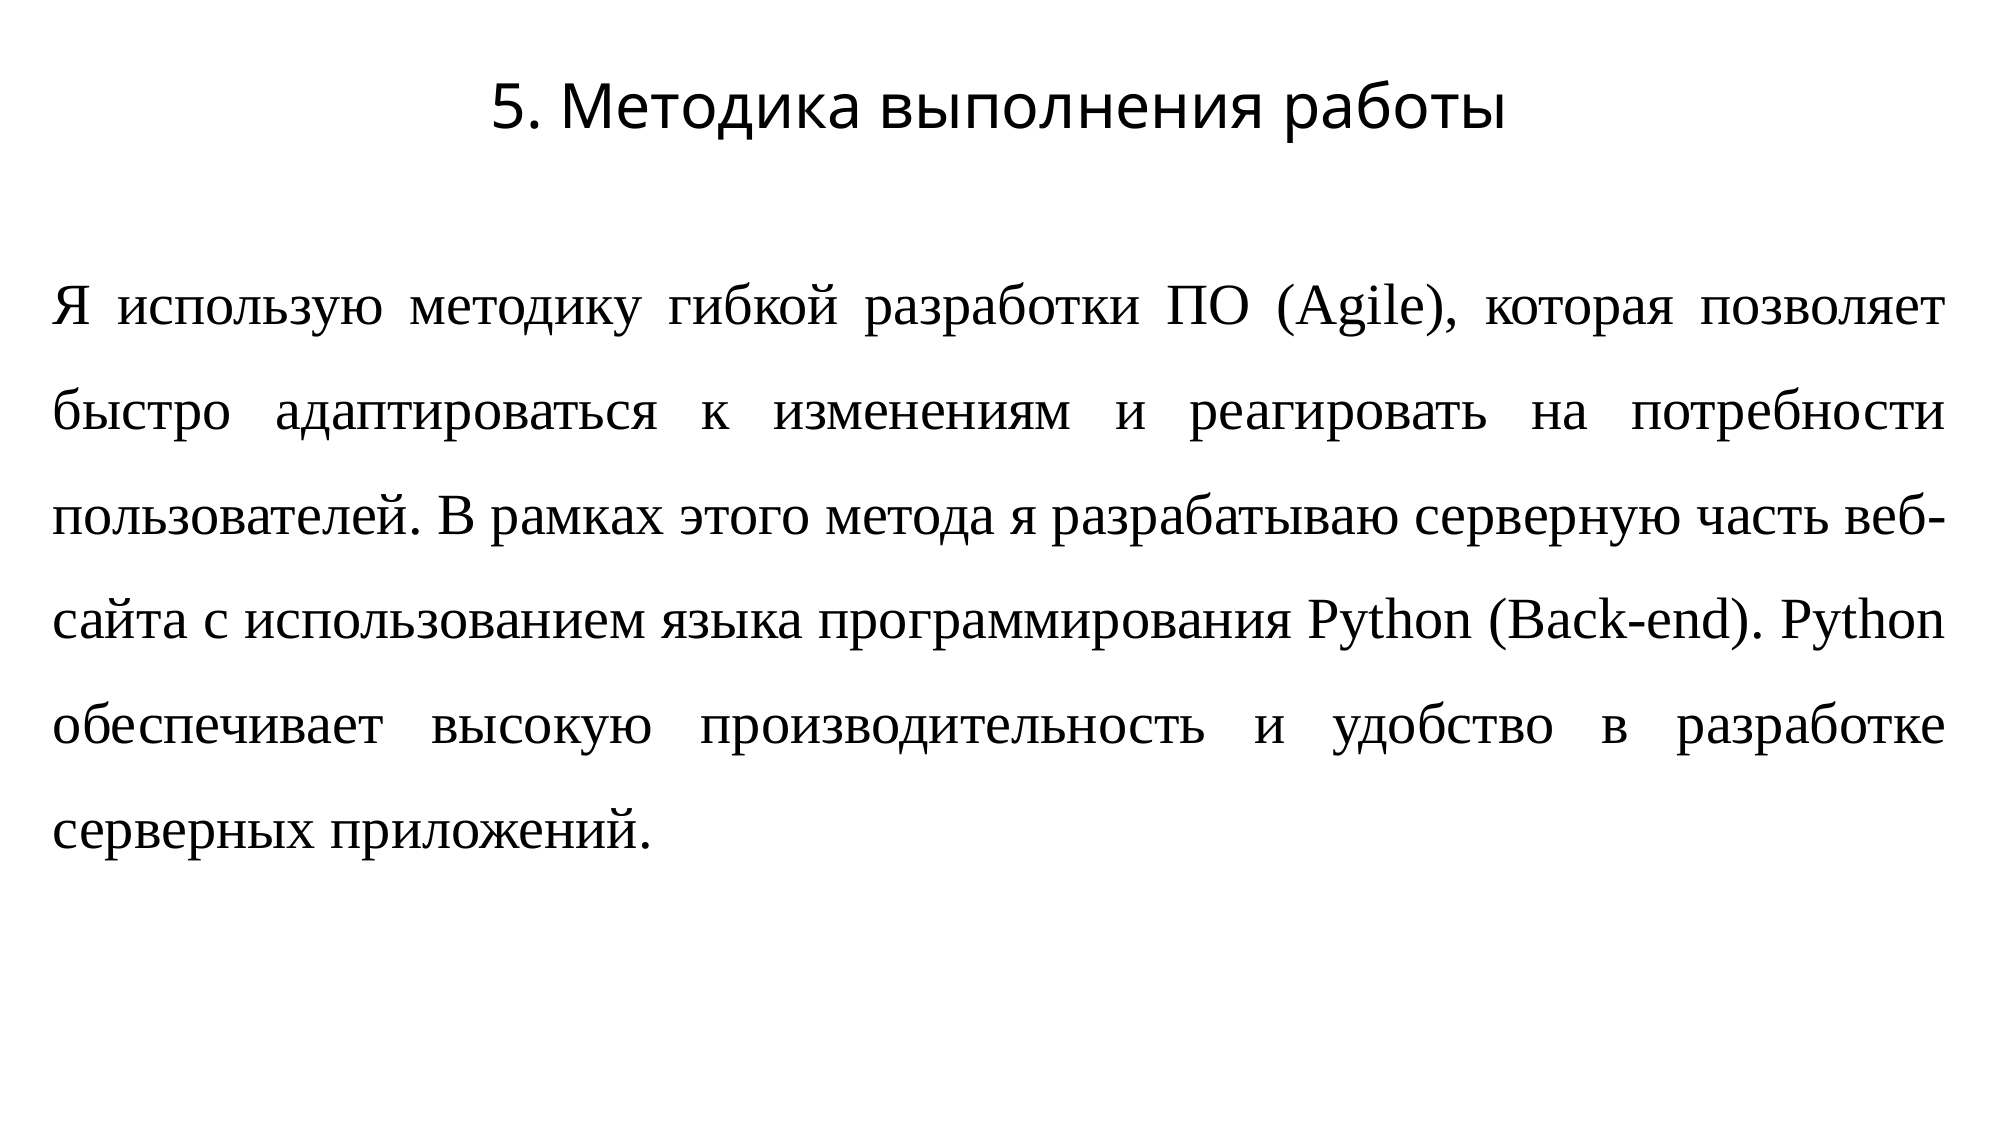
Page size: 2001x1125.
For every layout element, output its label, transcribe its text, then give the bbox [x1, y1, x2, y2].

title 5. Методика выполнения работы [37, 42, 1962, 175]
list Я использую методику гибкой разработки ПО (Agile), которая позволяет быстро адаптироваться к изменениям и реагировать на потребности пользователей. В рамках этого метода я разрабатываю серверную часть веб-сайта с использованием языка программирования Python (Back-end). Python обеспечивает высокую производительность и удобство в разработке серверных приложений. [37, 224, 1962, 1083]
